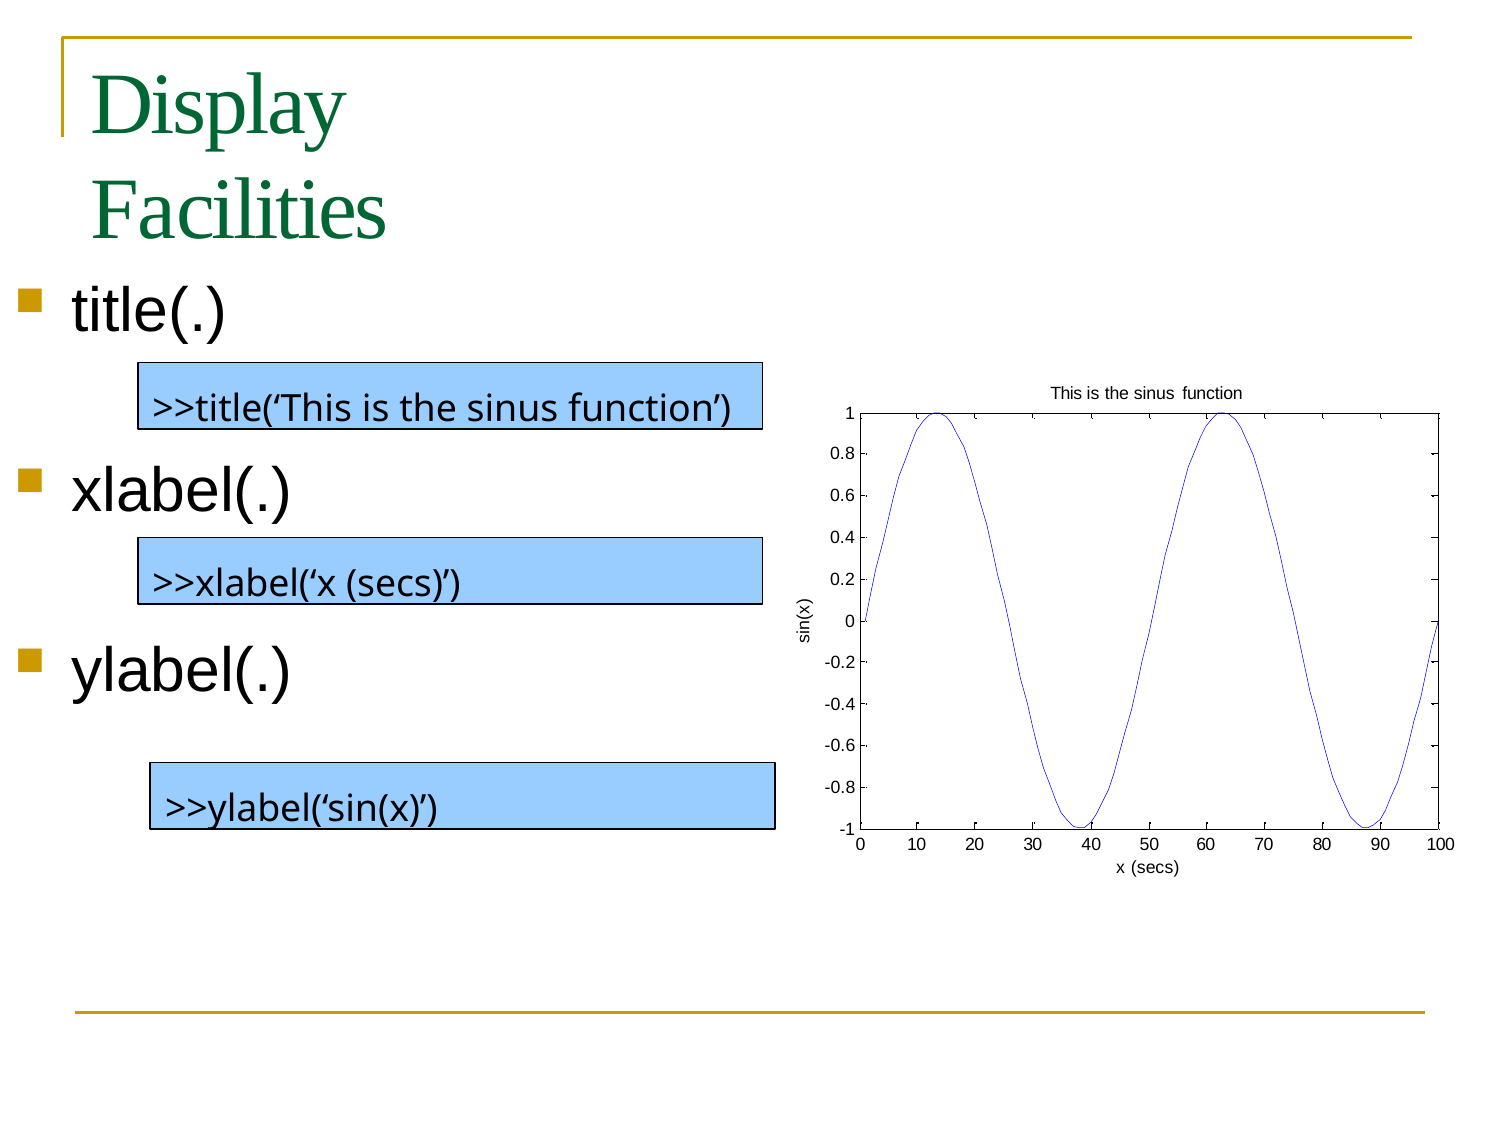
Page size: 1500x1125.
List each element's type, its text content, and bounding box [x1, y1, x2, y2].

text_box 0.4 [828, 524, 854, 548]
text_box >>ylabel(‘sin(x)’) [150, 762, 776, 830]
text_box 0.6 [828, 482, 854, 506]
text_box 0.8 [828, 440, 854, 464]
text_box -0.2 [822, 648, 854, 672]
text_box 0 [853, 837, 868, 855]
text_box -0.6 [822, 732, 854, 756]
text_box 40 50 60 x (secs) [1079, 839, 1218, 878]
text_box title(.) [12, 266, 231, 344]
text_box 0.2 [828, 566, 854, 590]
text_box 0 [842, 607, 854, 632]
text_box 1 [842, 399, 857, 423]
text_box 30 [1021, 839, 1045, 855]
text_box 70 [1252, 839, 1276, 855]
text_box >>xlabel(‘x (secs)’) [137, 537, 763, 604]
text_box -0.4 [822, 690, 854, 714]
text_box -0.8 [822, 774, 854, 798]
text_box -1 [837, 816, 857, 840]
text_box 90 100 [1368, 830, 1456, 855]
text_box 80 [1310, 839, 1334, 855]
text_box 10 [904, 839, 929, 855]
text_box ylabel(.) [12, 626, 297, 704]
text_box sin(x) [791, 598, 816, 646]
text_box This is the sinus function [1048, 379, 1247, 403]
text_box xlabel(.) [12, 446, 297, 524]
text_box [859, 412, 1441, 831]
title Display Facilities [87, 44, 666, 257]
text_box >>title(‘This is the sinus function’) [137, 362, 763, 429]
text_box 20 [963, 839, 987, 855]
